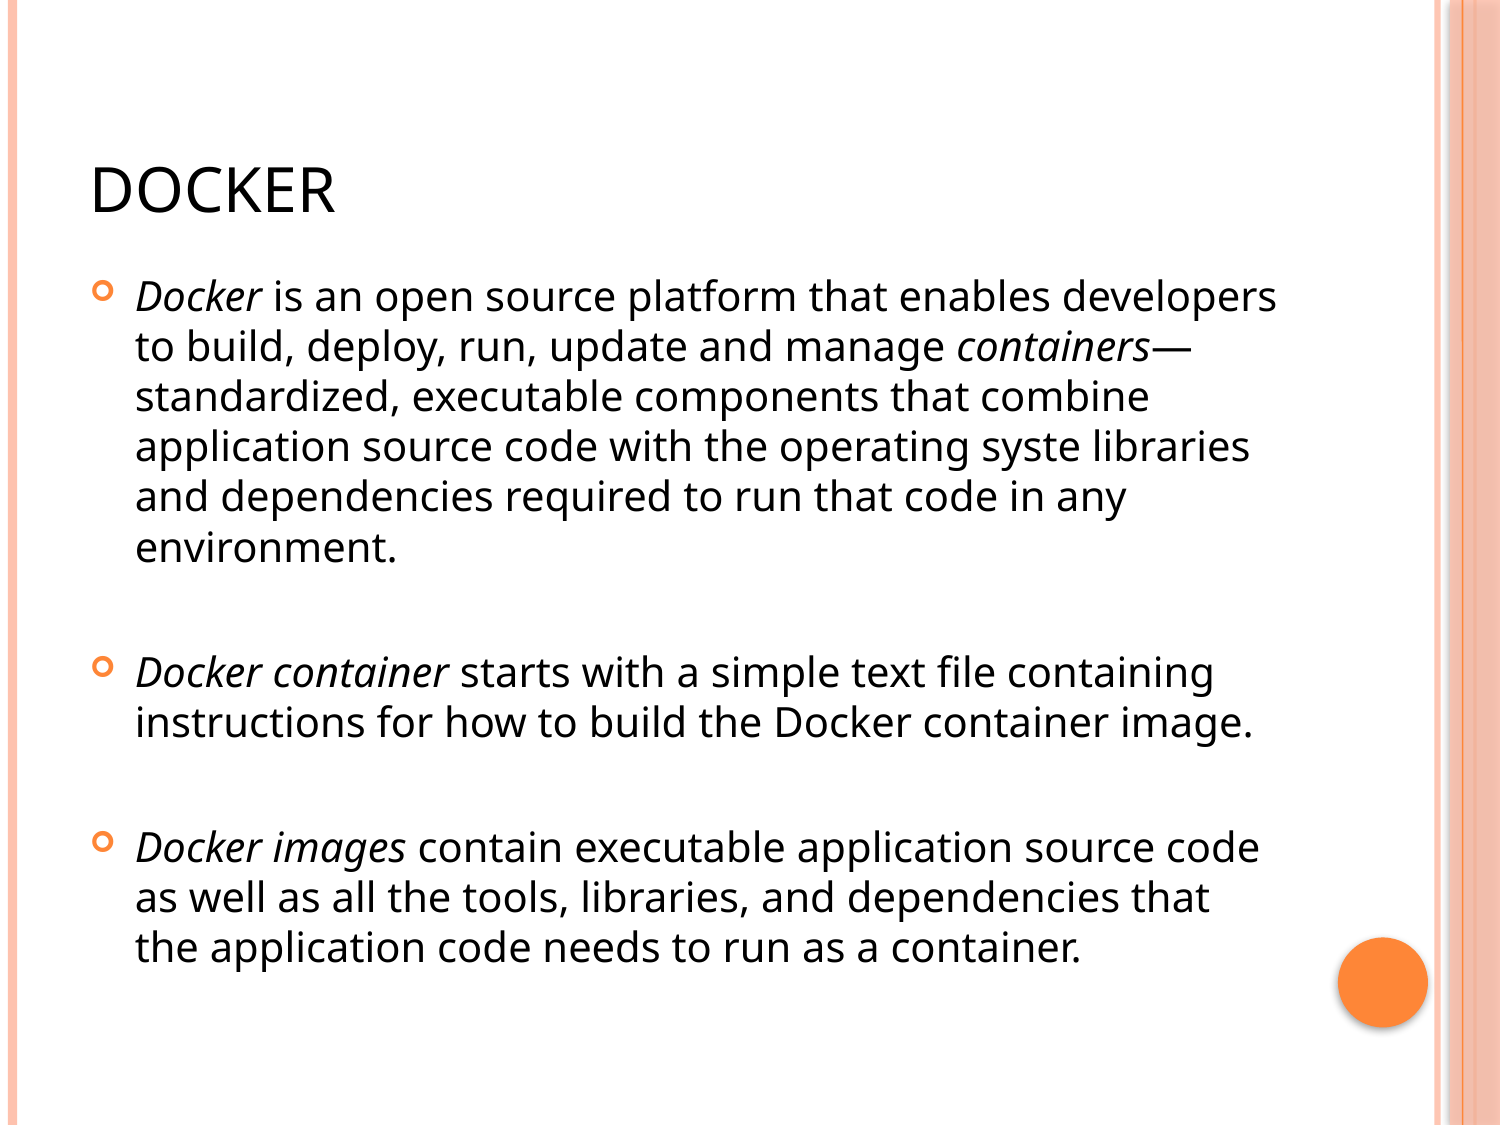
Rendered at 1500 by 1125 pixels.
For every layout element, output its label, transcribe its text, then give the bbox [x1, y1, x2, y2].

title Docker [75, 45, 1300, 233]
list Docker is an open source platform that enables developers to build, deploy, run, update and manage containers—standardized, executable components that combine application source code with the operating syste libraries and dependencies required to run that code in any environment. Docker container starts with a simple text file containing instructions for how to build the Docker container image. Docker images contain executable application source code as well as all the tools, libraries, and dependencies that the application code needs to run as a container. [75, 262, 1300, 1062]
